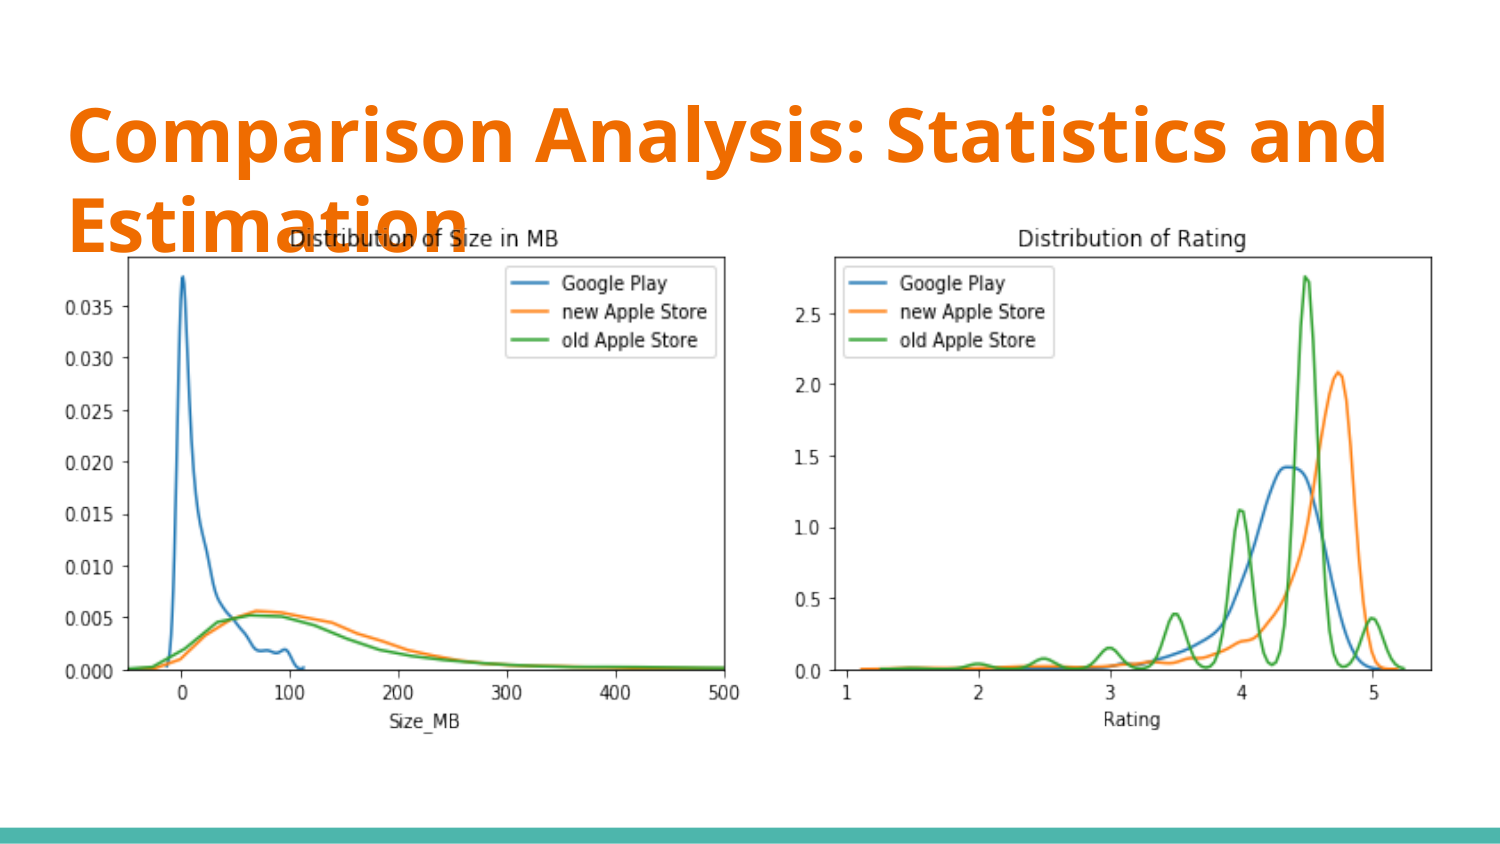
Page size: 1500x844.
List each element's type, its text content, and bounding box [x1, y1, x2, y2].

picture [50, 215, 753, 744]
picture [780, 215, 1450, 742]
title Comparison Analysis: Statistics and Estimation [51, 72, 1449, 189]
